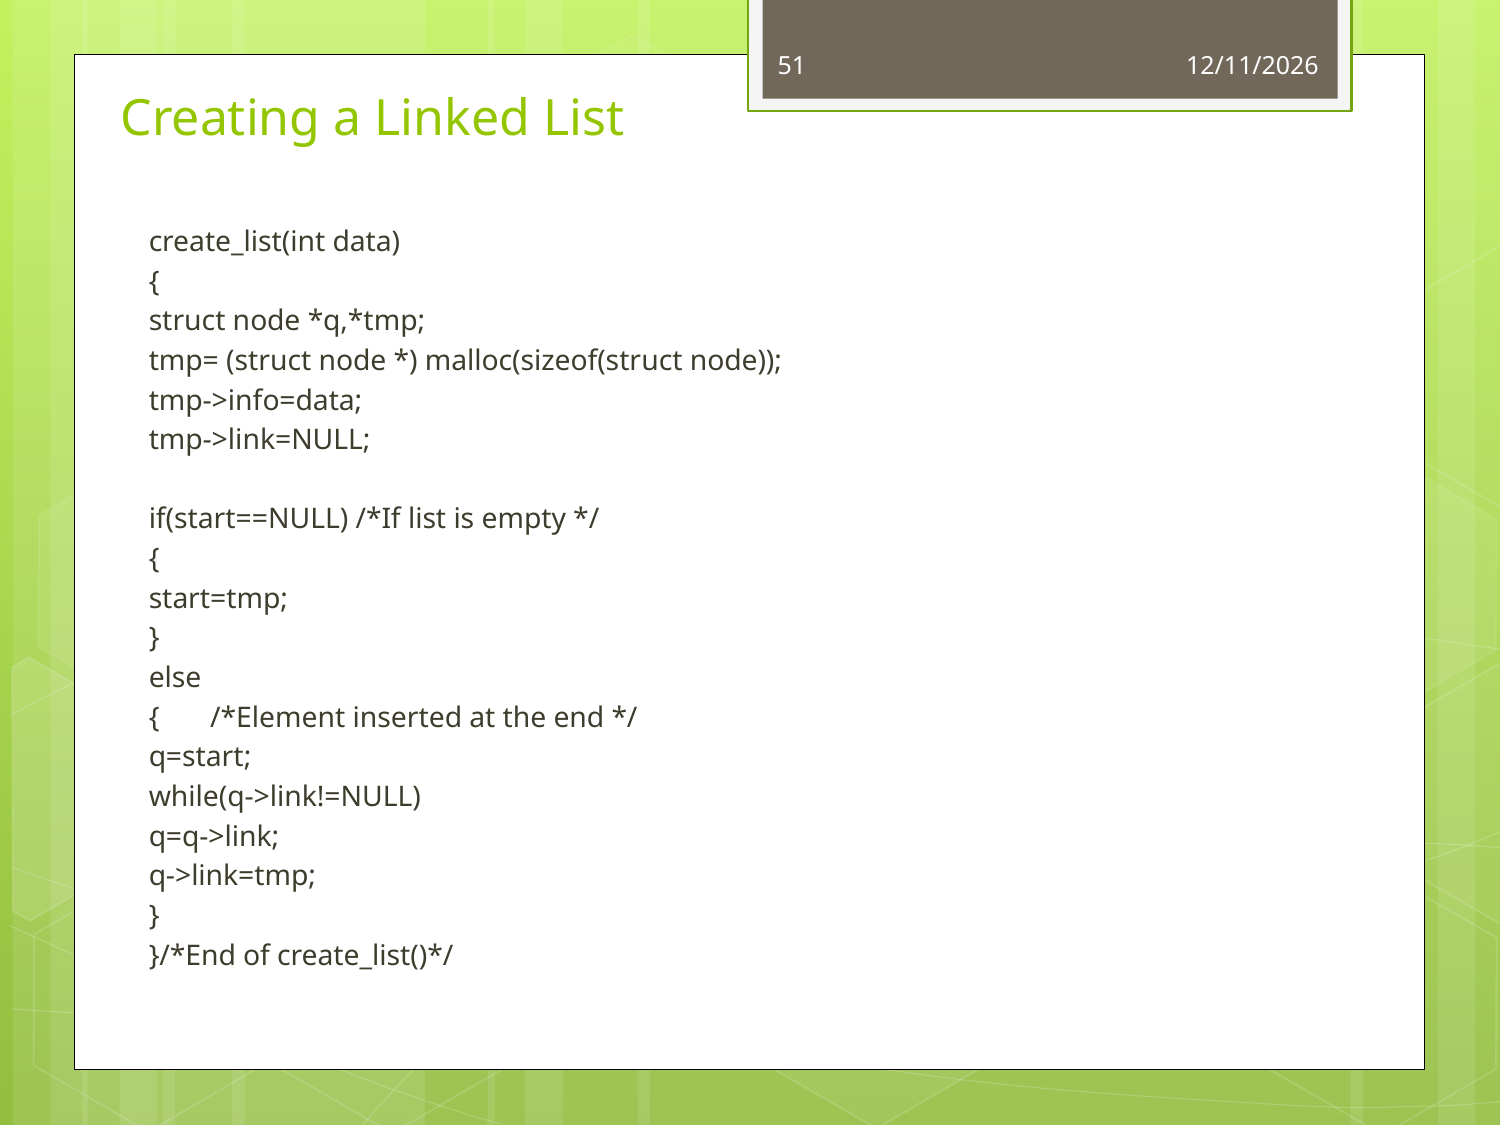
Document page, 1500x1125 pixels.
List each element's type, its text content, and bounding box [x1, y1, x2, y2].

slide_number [983, 36, 1334, 97]
slide_number 51 [762, 36, 982, 97]
title Creating a Linked List [105, 78, 1258, 154]
list create_list(int data) { struct node *q,*tmp; tmp= (struct node *) malloc(sizeof(struct node)); tmp->info=data; tmp->link=NULL; if(start==NULL) /*If list is empty */ { start=tmp; } else { /*Element inserted at the end */ q=start; while(q->link!=NULL) q=q->link; q->link=tmp; } }/*End of create_list()*/ [123, 215, 1236, 988]
